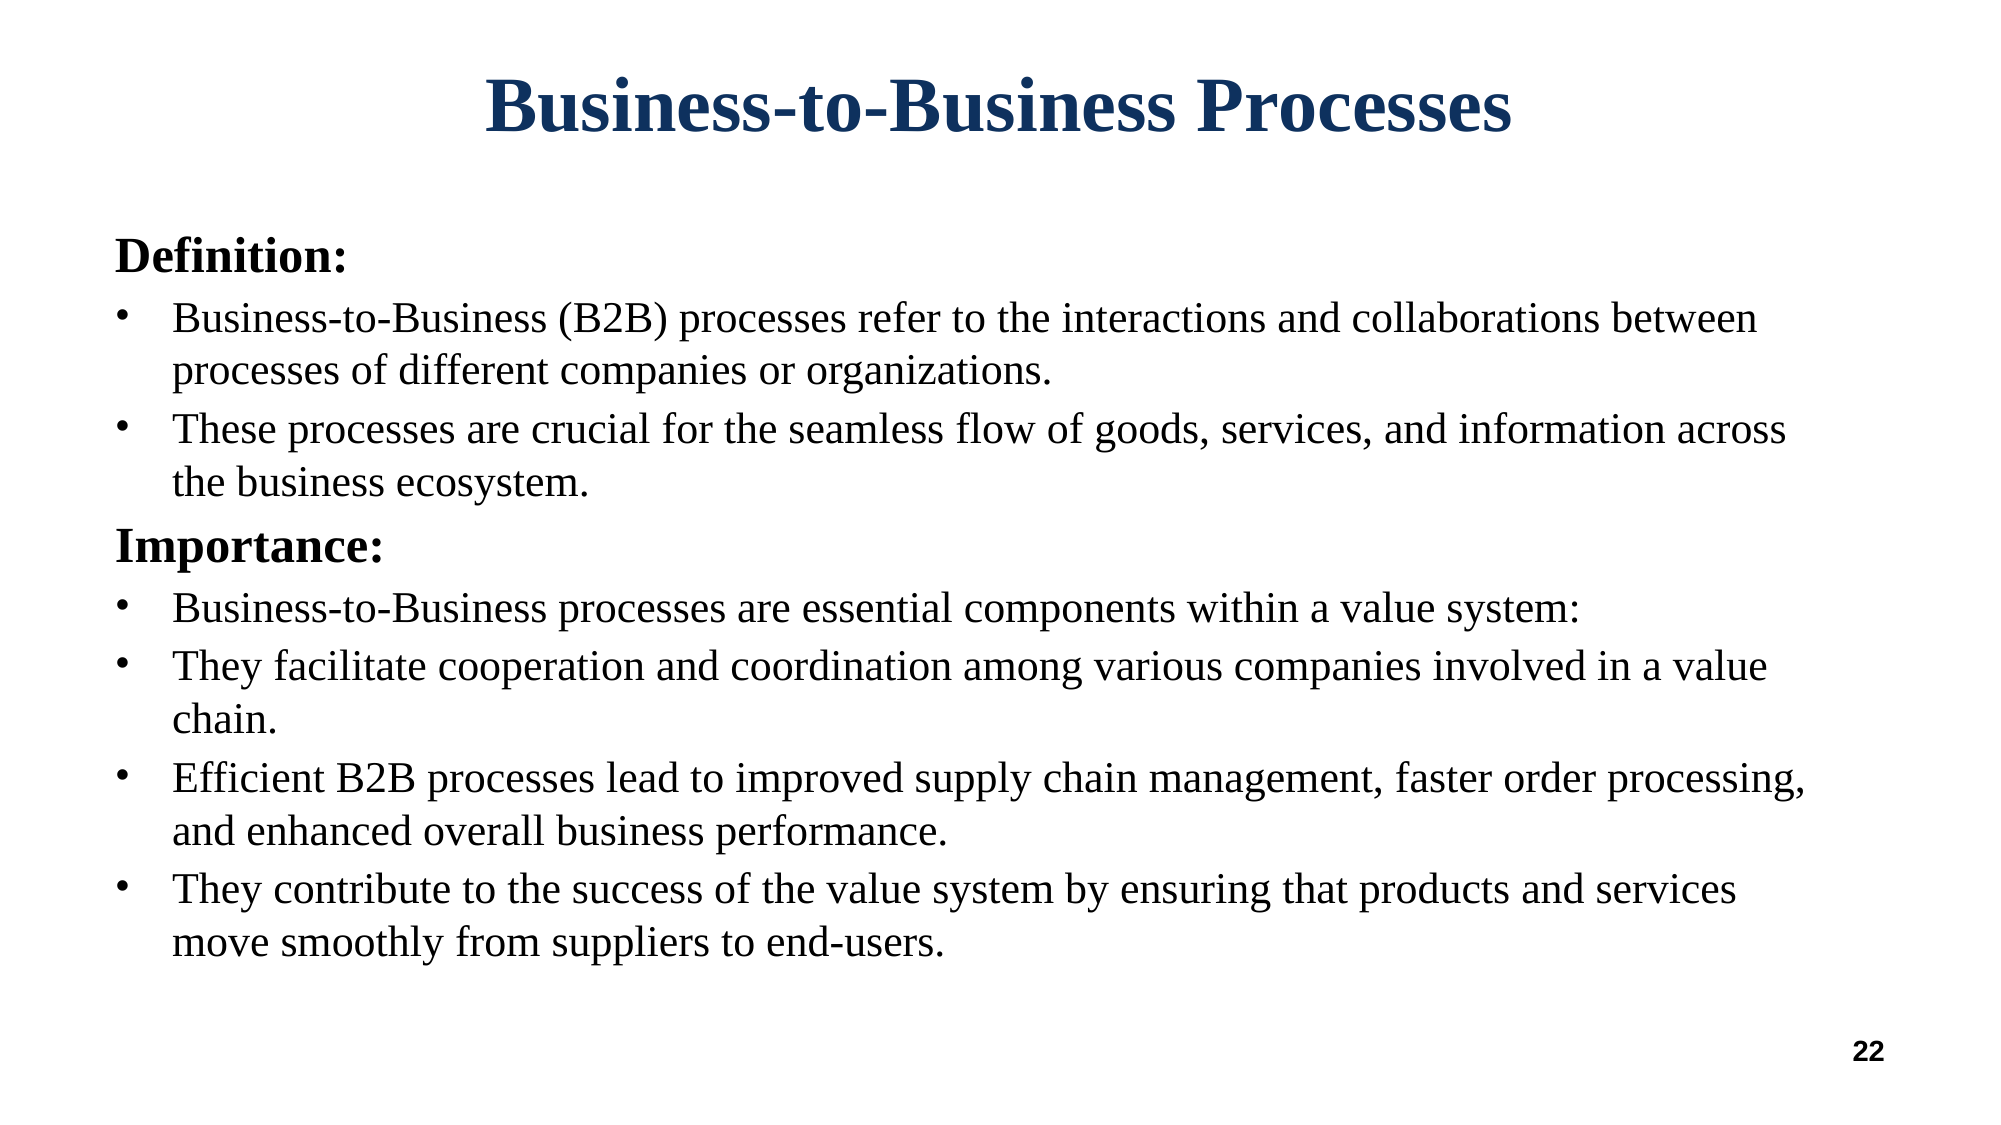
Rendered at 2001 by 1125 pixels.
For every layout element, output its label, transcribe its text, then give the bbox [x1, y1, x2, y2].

list Definition: Business-to-Business (B2B) processes refer to the interactions and collaborations between processes of different companies or organizations. These processes are crucial for the seamless flow of goods, services, and information across the business ecosystem. Importance: Business-to-Business processes are essential components within a value system: They facilitate cooperation and coordination among various companies involved in a value chain. Efficient B2B processes lead to improved supply chain management, faster order processing, and enhanced overall business performance. They contribute to the success of the value system by ensuring that products and services move smoothly from suppliers to end-users. [99, 213, 1825, 981]
title Business-to-Business Processes [99, 45, 1900, 233]
slide_number ‹#› [1433, 1024, 1900, 1103]
